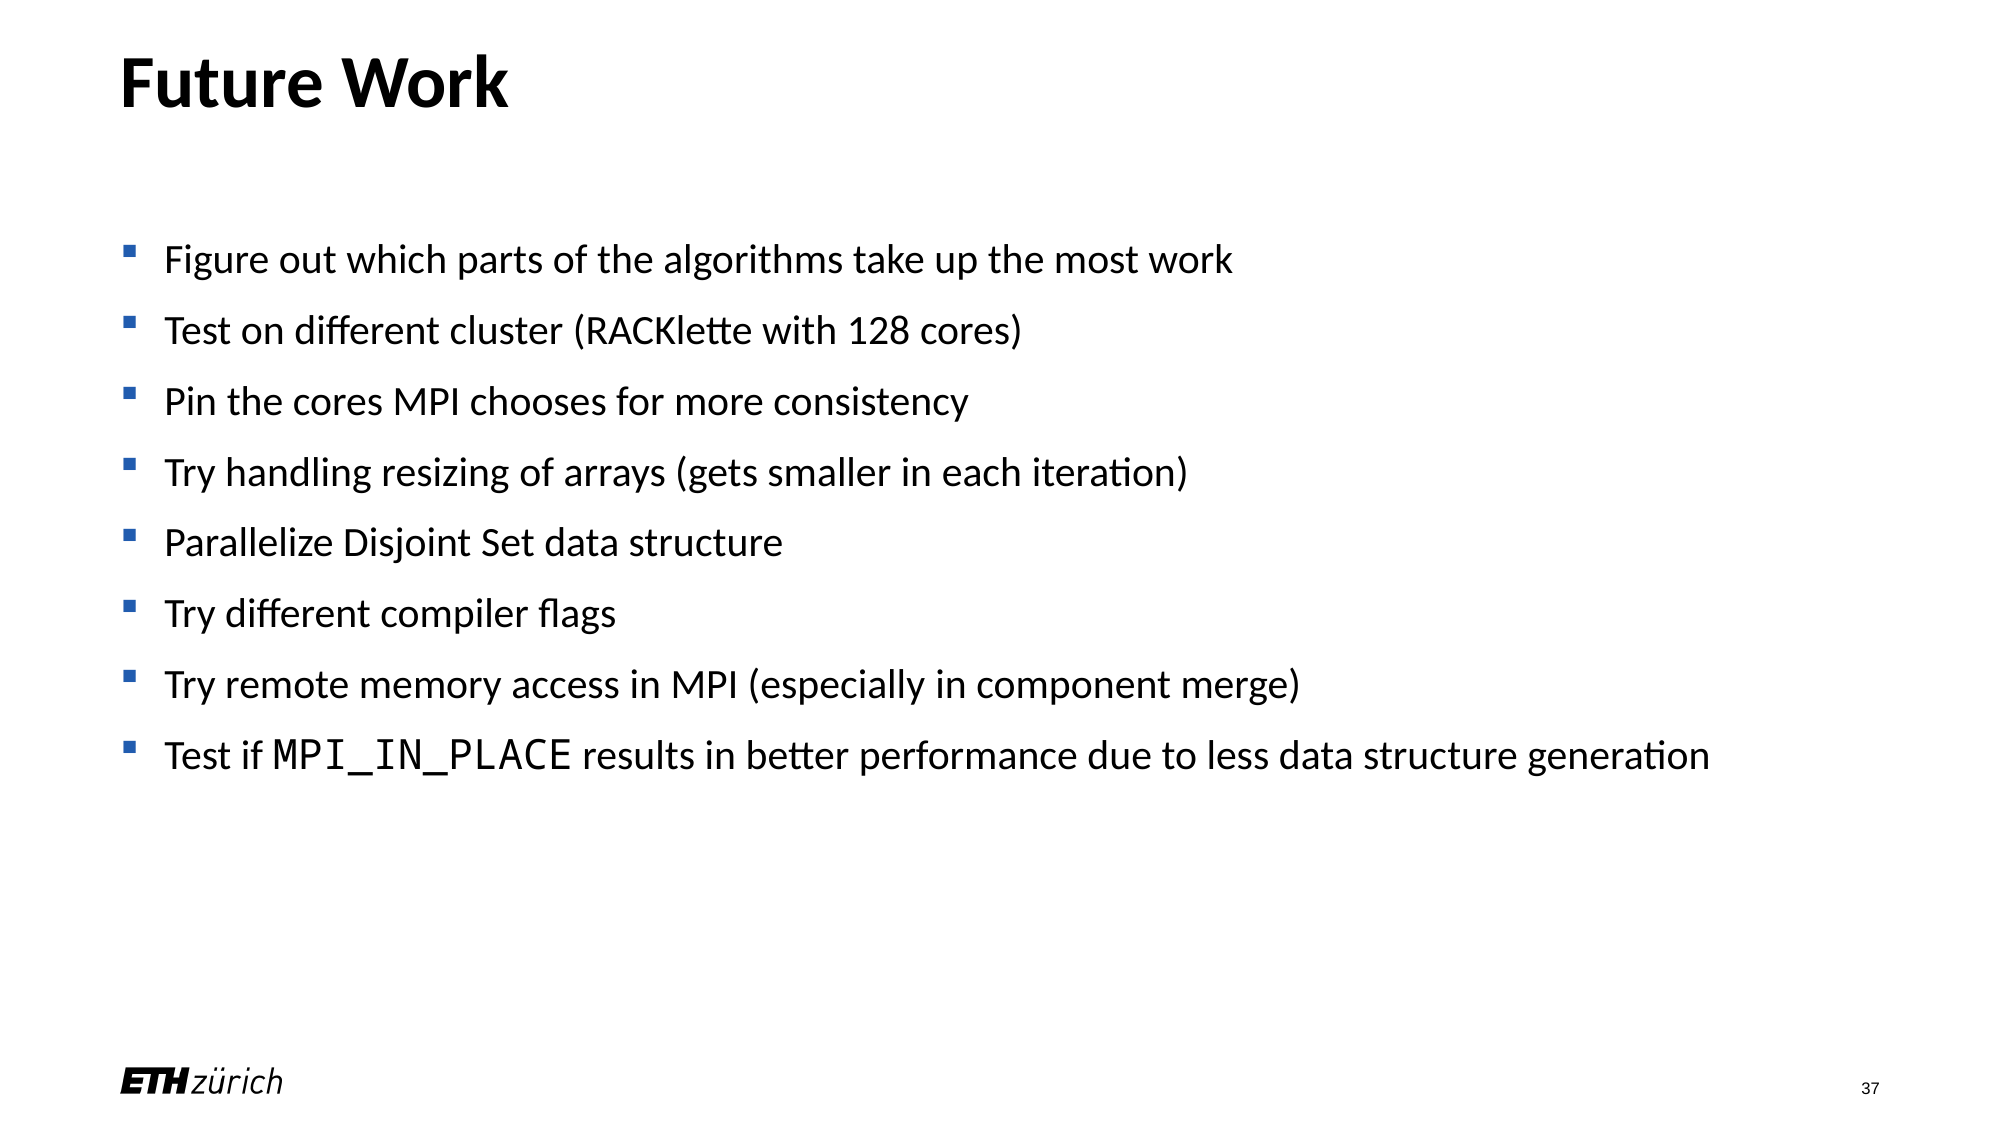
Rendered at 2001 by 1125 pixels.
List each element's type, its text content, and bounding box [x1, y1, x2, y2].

slide_number 37 [1827, 1070, 1880, 1106]
picture [120, 1067, 282, 1094]
list Figure out which parts of the algorithms take up the most work Test on different cluster (RACKlette with 128 cores) Pin the cores MPI chooses for more consistency Try handling resizing of arrays (gets smaller in each iteration) Parallelize Disjoint Set data structure Try different compiler flags Try remote memory access in MPI (especially in component merge) Test if MPI_IN_PLACE results in better performance due to less data structure generation [120, 231, 1880, 1000]
title Future Work [120, 42, 1880, 191]
